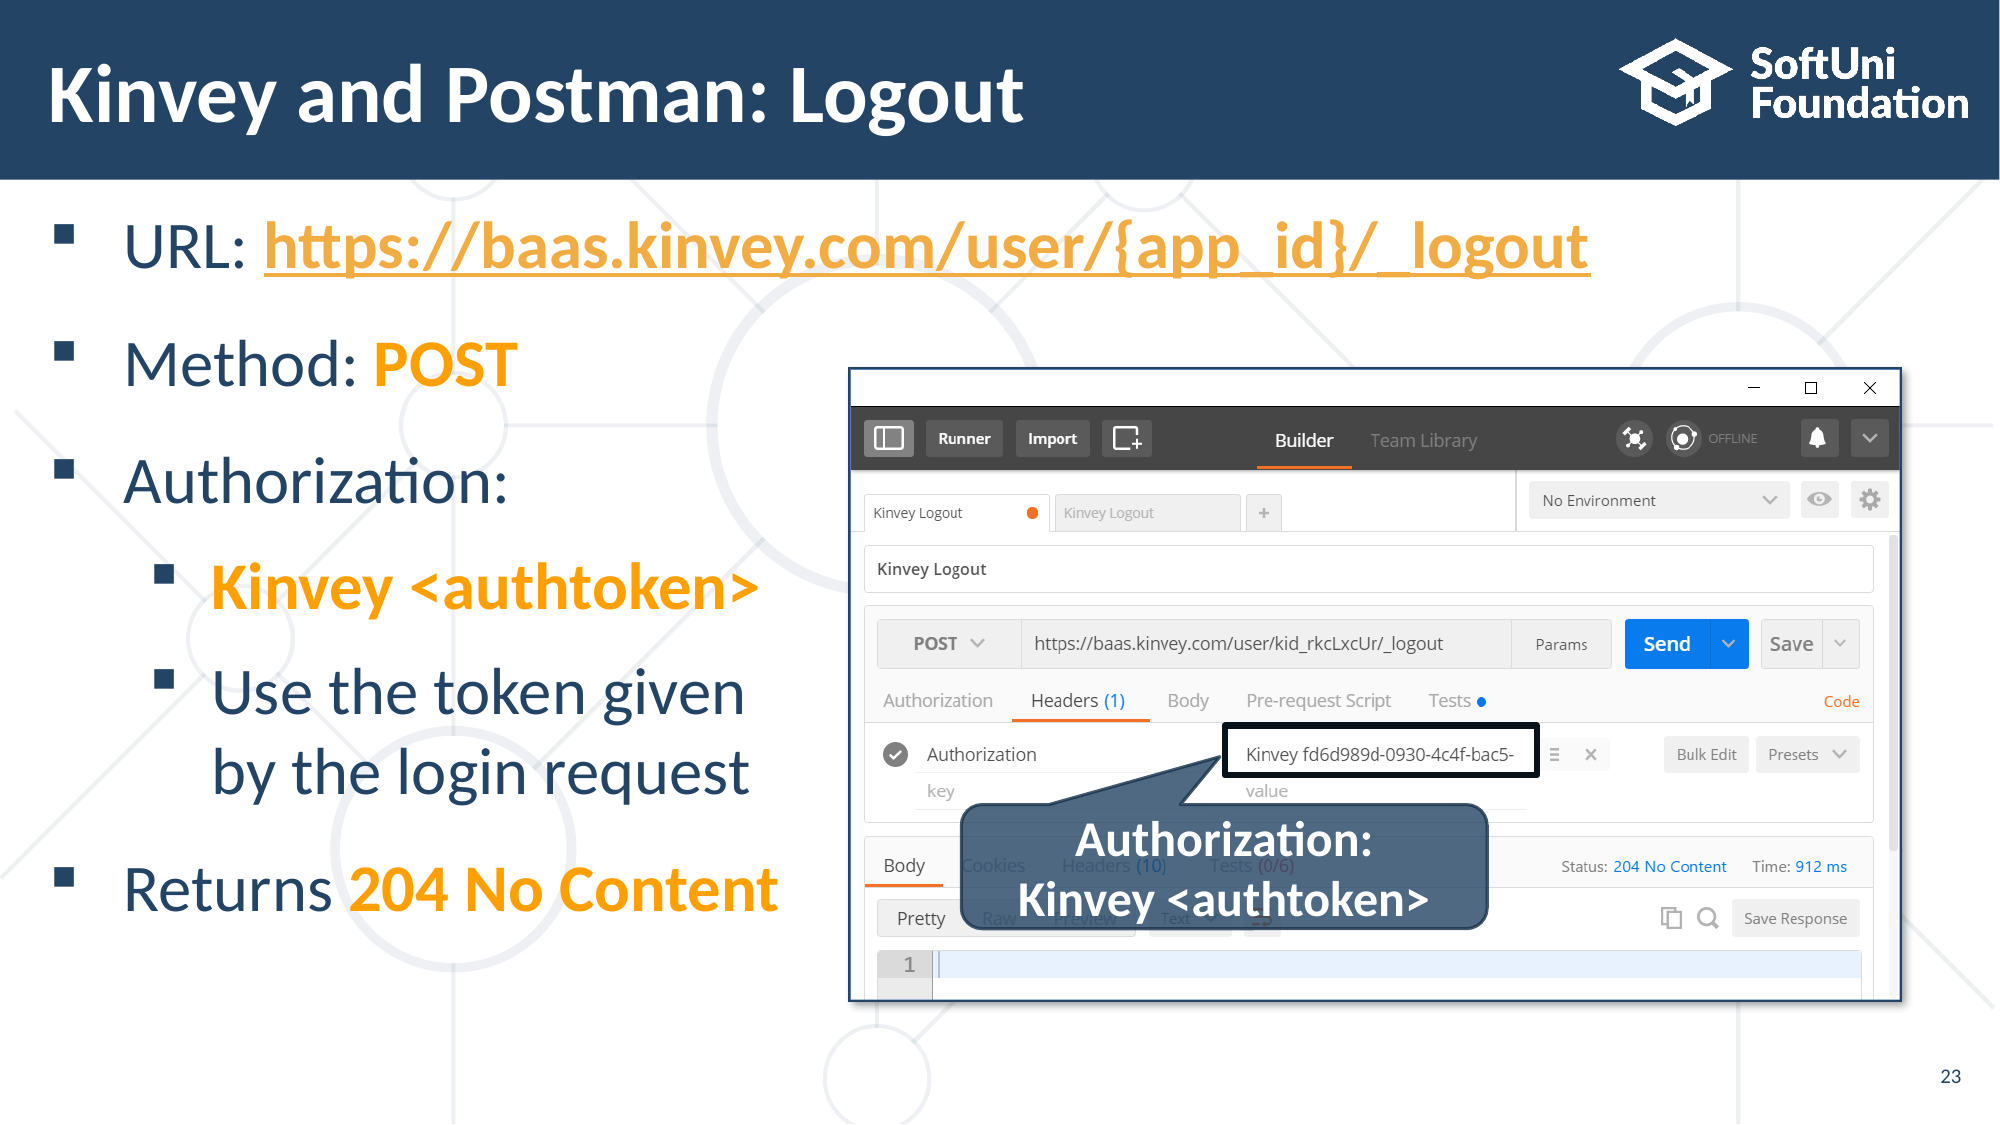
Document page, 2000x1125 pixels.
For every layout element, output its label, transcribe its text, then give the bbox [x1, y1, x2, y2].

list URL: https://baas.kinvey.com/user/{app_id}/_logout Method: POST Authorization: Kinvey <authtoken> Use the token given by the login request Returns 204 No Content [31, 196, 1970, 1050]
picture [1618, 38, 1968, 126]
slide_number 23 [1896, 1049, 1968, 1101]
picture [849, 369, 1900, 1001]
title Kinvey and Postman: Logout [31, 16, 1591, 162]
